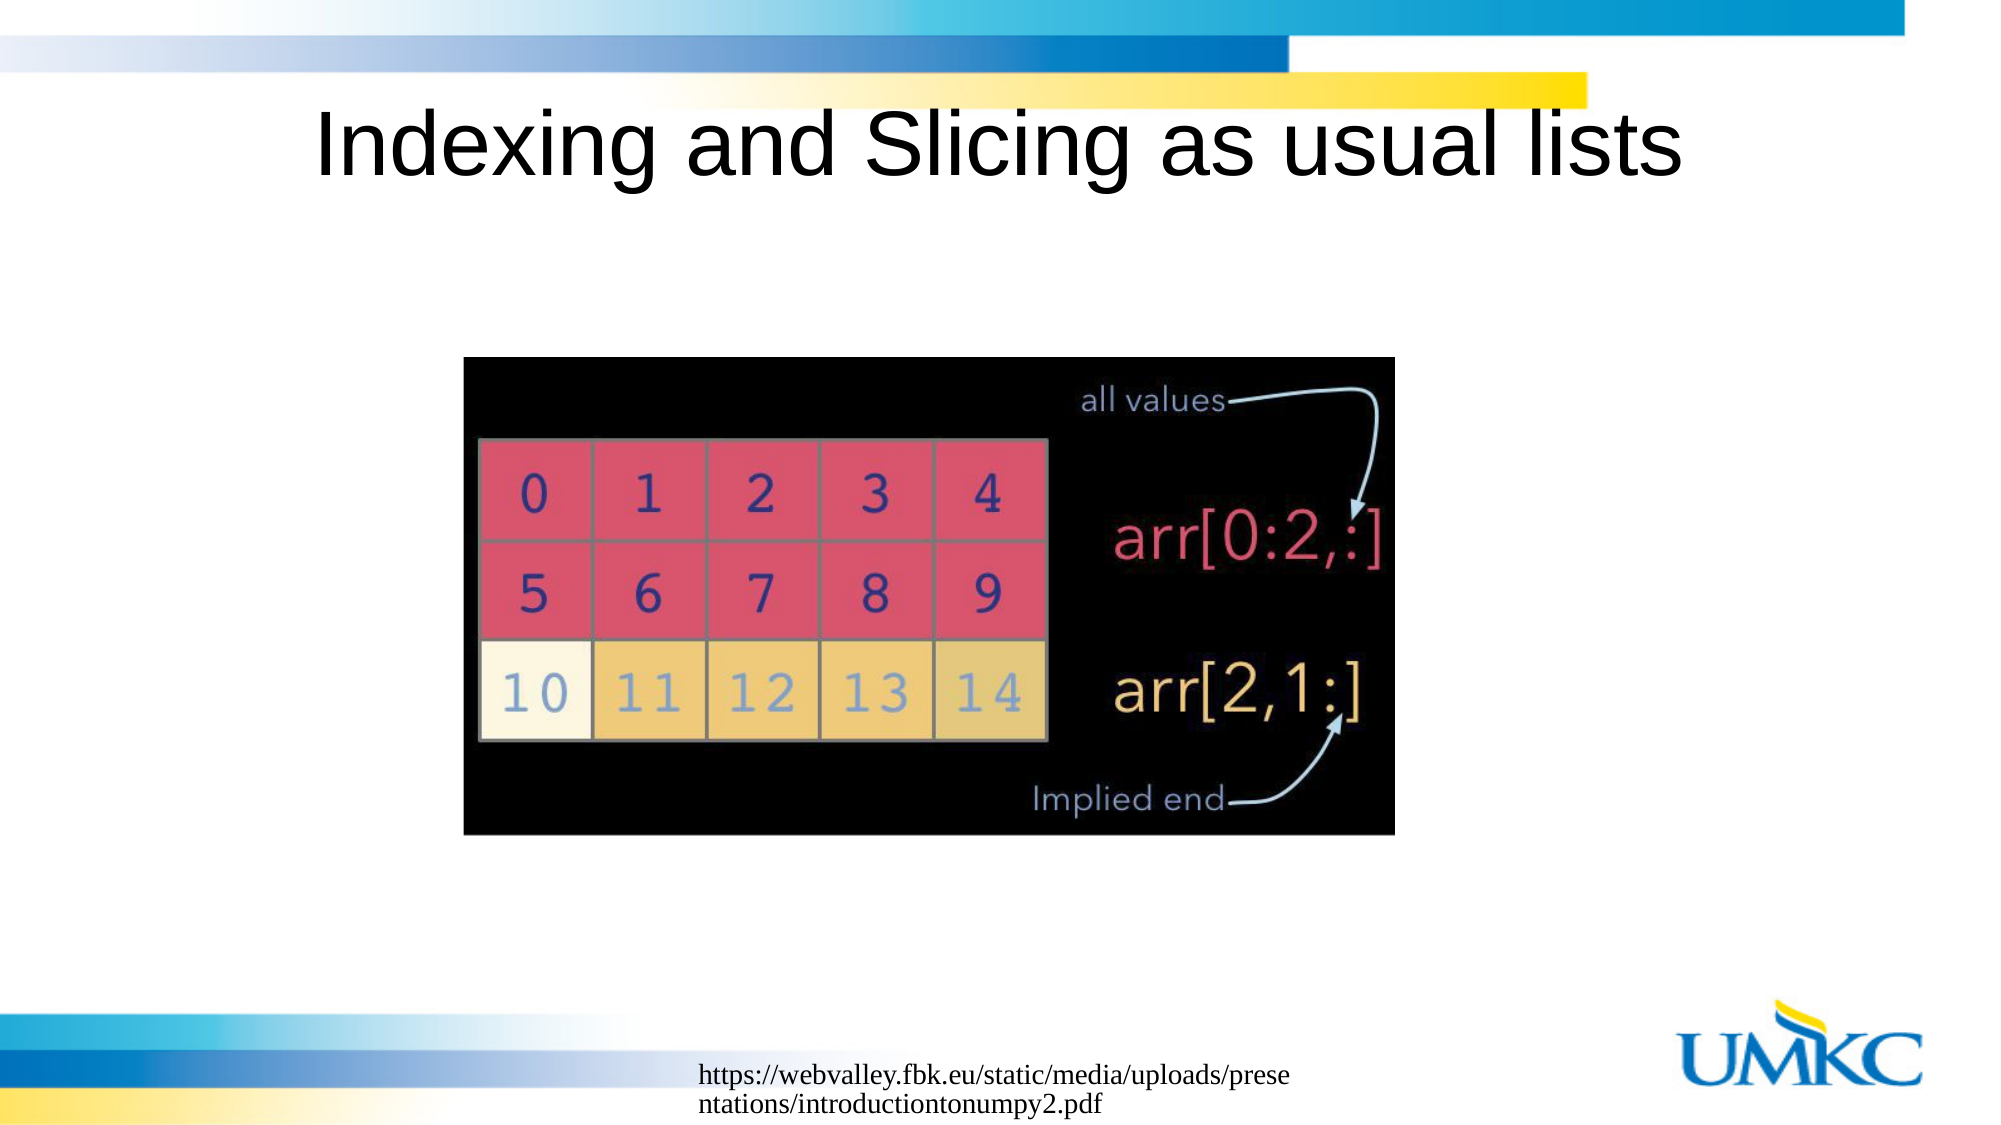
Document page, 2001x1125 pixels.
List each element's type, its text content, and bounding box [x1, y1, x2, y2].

title Indexing and Slicing as usual lists [99, 45, 1900, 233]
footer https://webvalley.fbk.eu/static/media/uploads/presentations/introductiontonumpy2.pdf [683, 1042, 1317, 1103]
picture [0, 0, 2001, 1125]
text_box [463, 357, 1395, 841]
